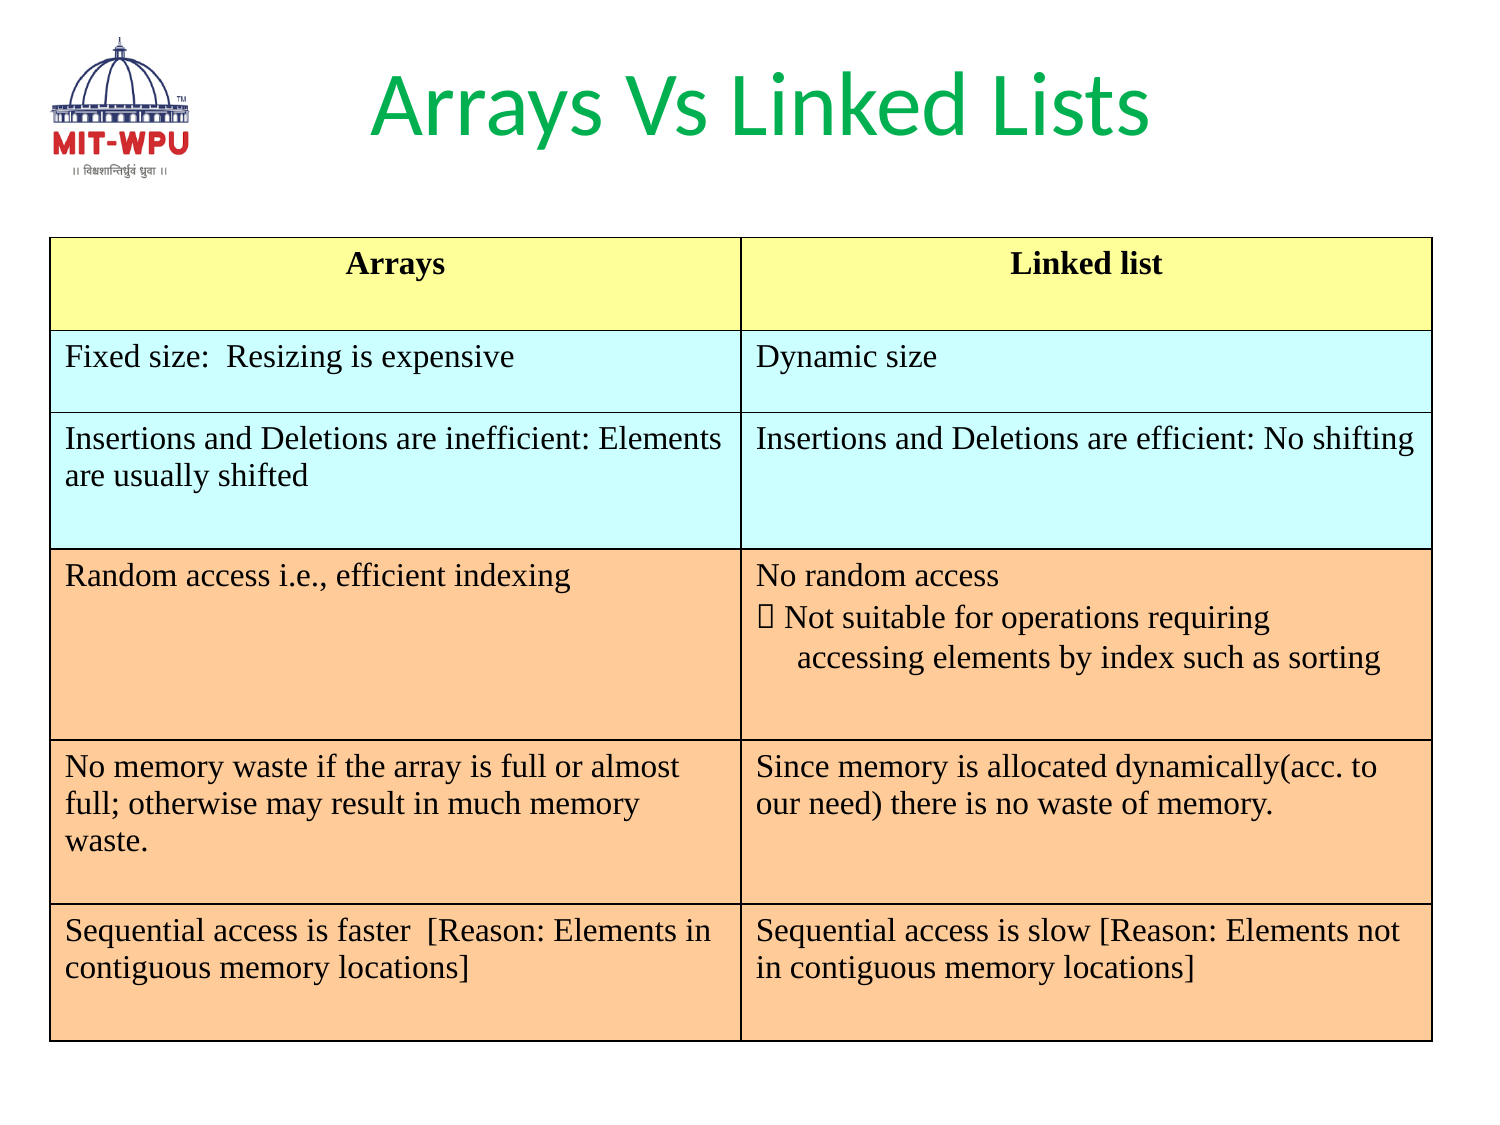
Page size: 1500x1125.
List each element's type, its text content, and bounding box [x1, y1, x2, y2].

text_box Arrays Vs Linked Lists [304, 43, 1177, 154]
table_cell No memory waste if the array is full or almost full; otherwise may result in much memory waste. [51, 741, 740, 903]
table_cell Fixed size: Resizing is expensive [51, 331, 740, 412]
table_header Linked list [742, 238, 1431, 330]
table_cell Random access i.e., efficient indexing [51, 550, 740, 739]
table_cell Sequential access is slow [Reason: Elements not in contiguous memory locations] [742, 905, 1431, 1040]
table_cell Insertions and Deletions are inefficient: Elements are usually shifted [51, 413, 740, 548]
table_cell Dynamic size [742, 331, 1431, 412]
table_cell Since memory is allocated dynamically(acc. to our need) there is no waste of memory. [742, 741, 1431, 903]
table_header Arrays [51, 238, 740, 330]
table_cell No random access  Not suitable for operations requiring accessing elements by index such as sorting [742, 550, 1431, 739]
picture [49, 37, 206, 179]
table_cell Insertions and Deletions are efficient: No shifting [742, 413, 1431, 548]
table_cell Sequential access is faster [Reason: Elements in contiguous memory locations] [51, 905, 740, 1040]
